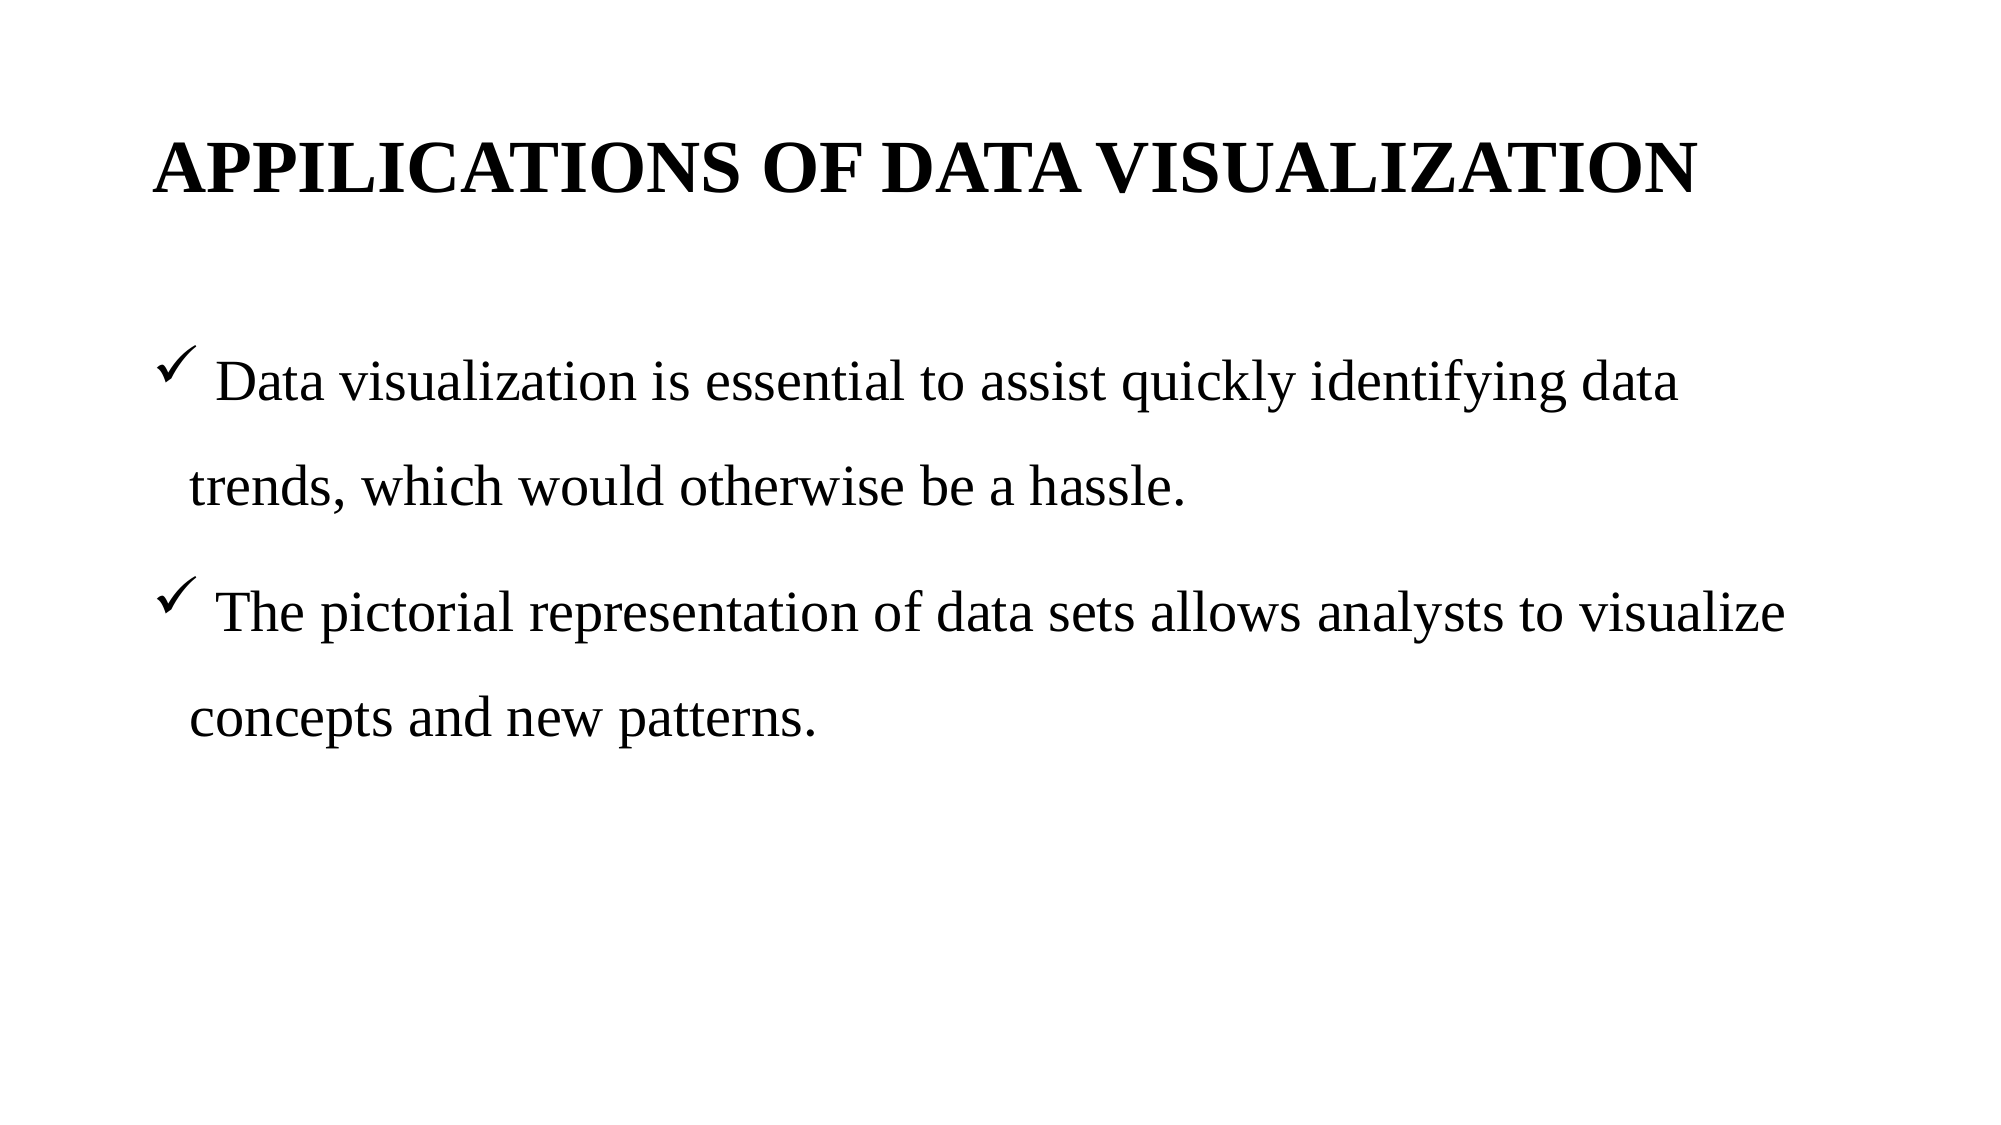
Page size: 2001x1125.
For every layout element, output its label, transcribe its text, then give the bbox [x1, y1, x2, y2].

title APPILICATIONS OF DATA VISUALIZATION [137, 59, 1863, 278]
list Data visualization is essential to assist quickly identifying data trends, which would otherwise be a hassle. The pictorial representation of data sets allows analysts to visualize concepts and new patterns. [137, 299, 1863, 1014]
